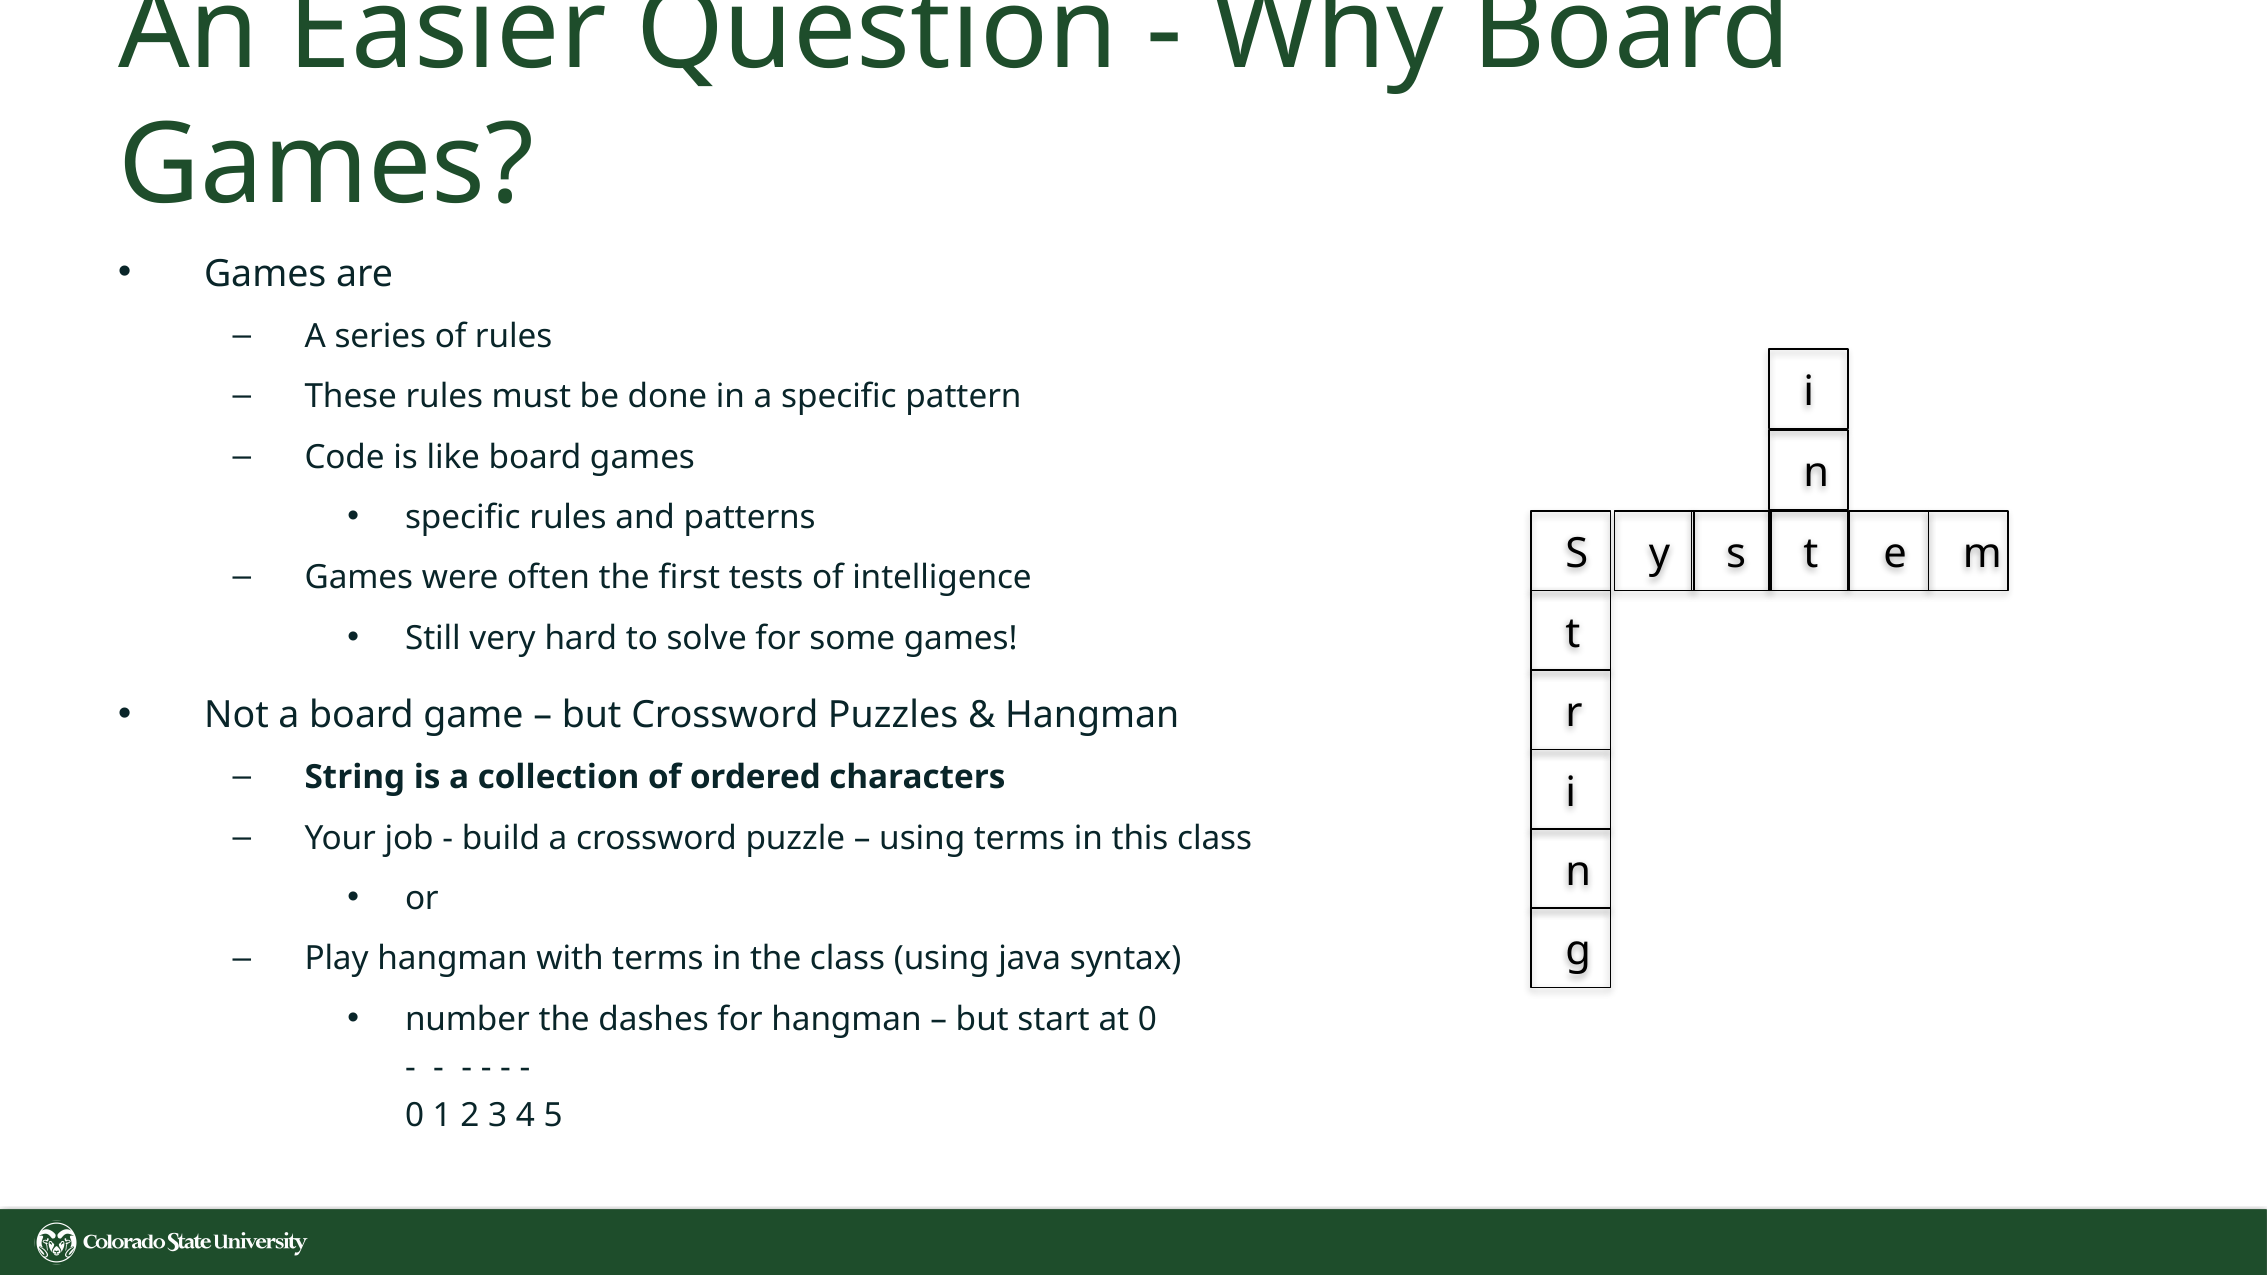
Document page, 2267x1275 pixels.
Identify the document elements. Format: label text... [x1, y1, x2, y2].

text_box s [1691, 510, 1772, 591]
picture [24, 1209, 103, 1275]
text_box r [1530, 669, 1611, 750]
text_box i [1768, 348, 1849, 429]
text_box y [1614, 510, 1690, 591]
text_box n [1768, 429, 1849, 509]
title An Easier Question - Why Board Games? [103, 73, 2164, 241]
text_box g [1530, 907, 1611, 988]
text_box e [1848, 510, 1927, 591]
text_box n [1530, 828, 1611, 907]
text_box m [1928, 510, 2009, 591]
text_box t [1772, 510, 1847, 591]
text_box i [1530, 757, 1611, 828]
text_box t [1530, 590, 1611, 669]
list Games are A series of rules These rules must be done in a specific pattern Code is like board games specific rules and patterns Games were often the first tests of intelligence Still very hard to solve for some games! Not a board game – but Crossword Puzzles & Hangman String is a collection of ordered characters Your job - build a crossword puzzle – using terms in this class or Play hangman with terms in the class (using java syntax) number the dashes for hangman – but start at 0 - - - - - - 0 1 2 3 4 5 [103, 224, 1682, 1275]
text_box S [1530, 510, 1611, 589]
